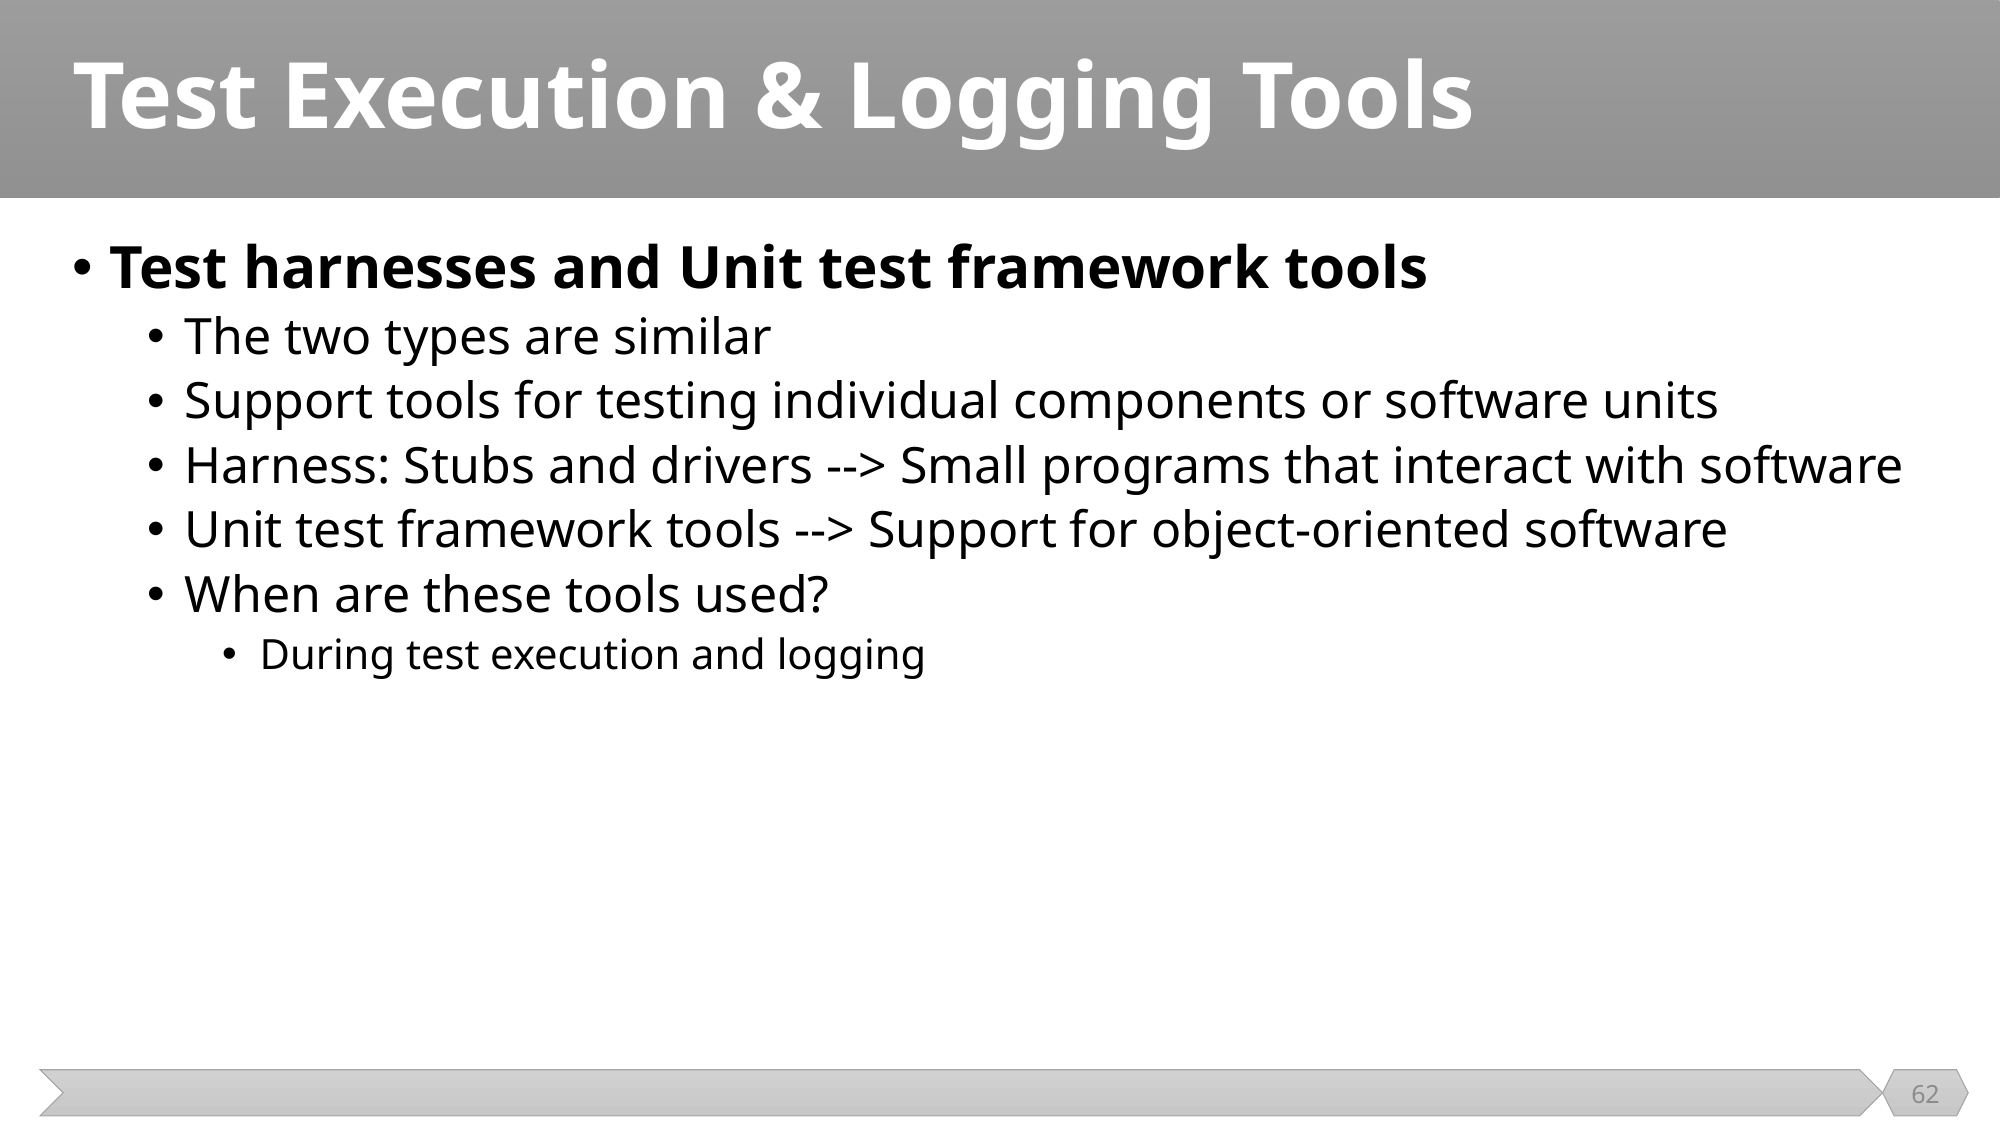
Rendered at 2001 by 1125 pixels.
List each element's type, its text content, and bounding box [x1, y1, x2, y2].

slide_number 62 [1882, 1065, 1969, 1125]
list Test harnesses and Unit test framework tools The two types are similar Support tools for testing individual components or software units Harness: Stubs and drivers --> Small programs that interact with software Unit test framework tools --> Support for object-oriented software When are these tools used? During test execution and logging [56, 230, 1969, 1010]
title Test Execution & Logging Tools [56, 0, 1969, 199]
